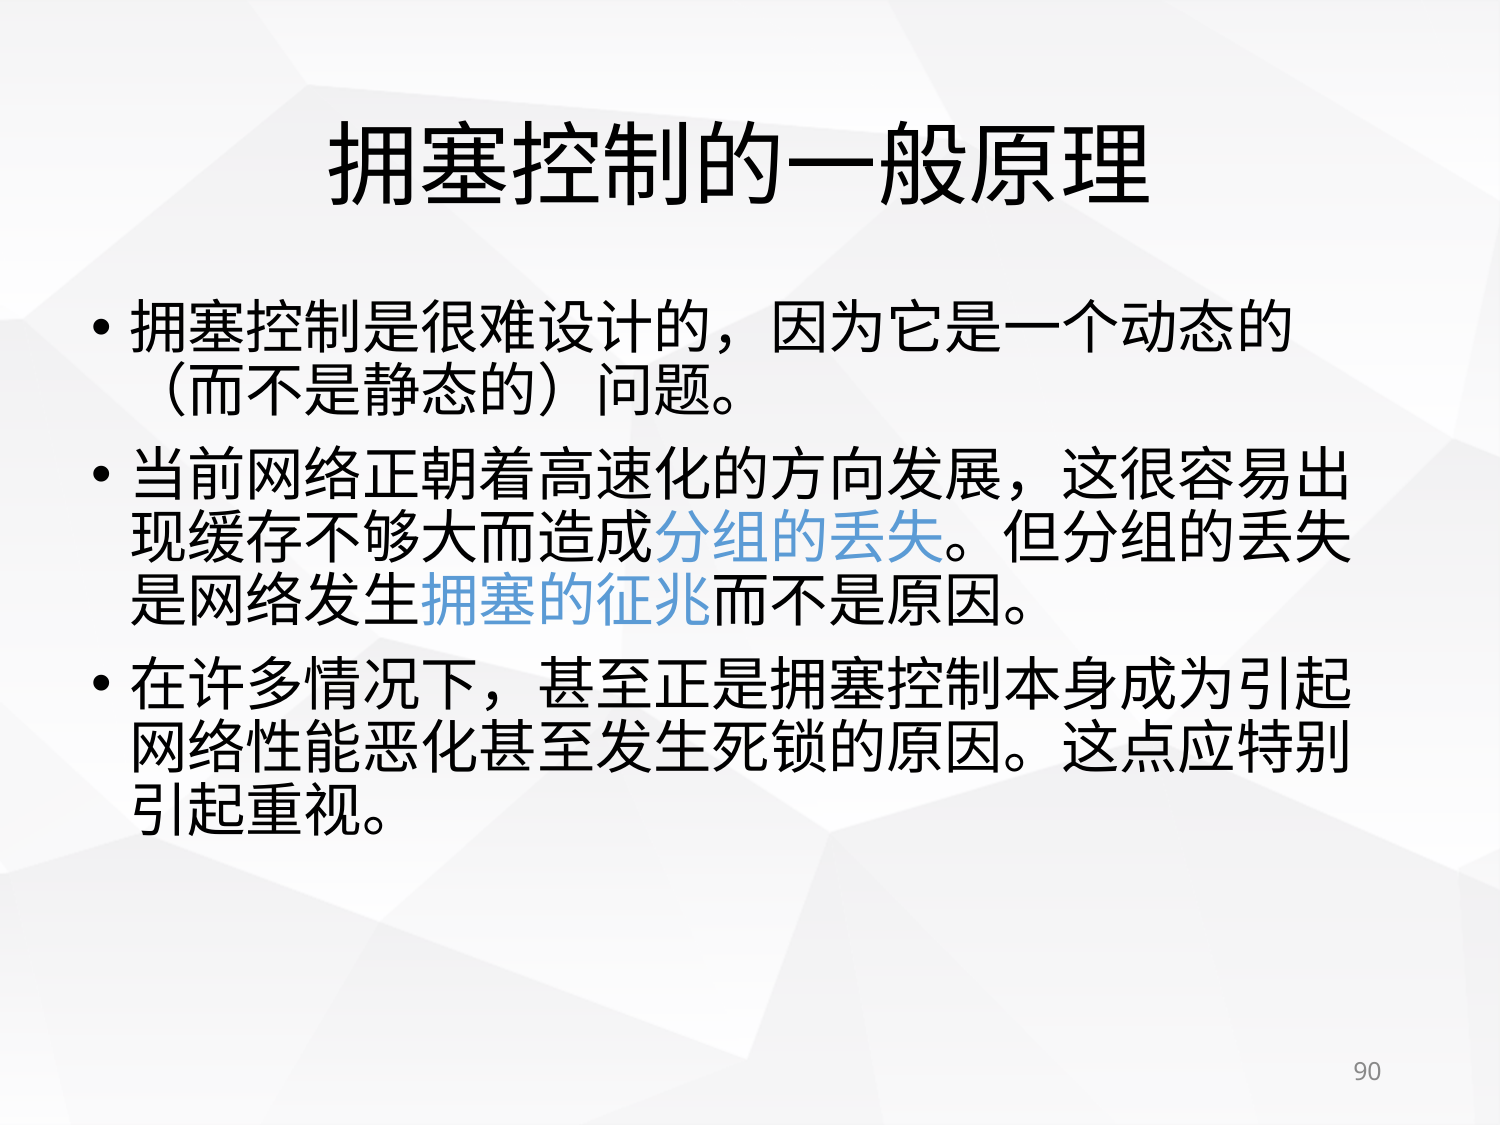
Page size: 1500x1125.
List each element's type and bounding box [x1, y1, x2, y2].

list [76, 290, 1412, 1000]
picture [0, 0, 1500, 1125]
slide_number [1059, 1042, 1397, 1103]
title [103, 59, 1397, 278]
